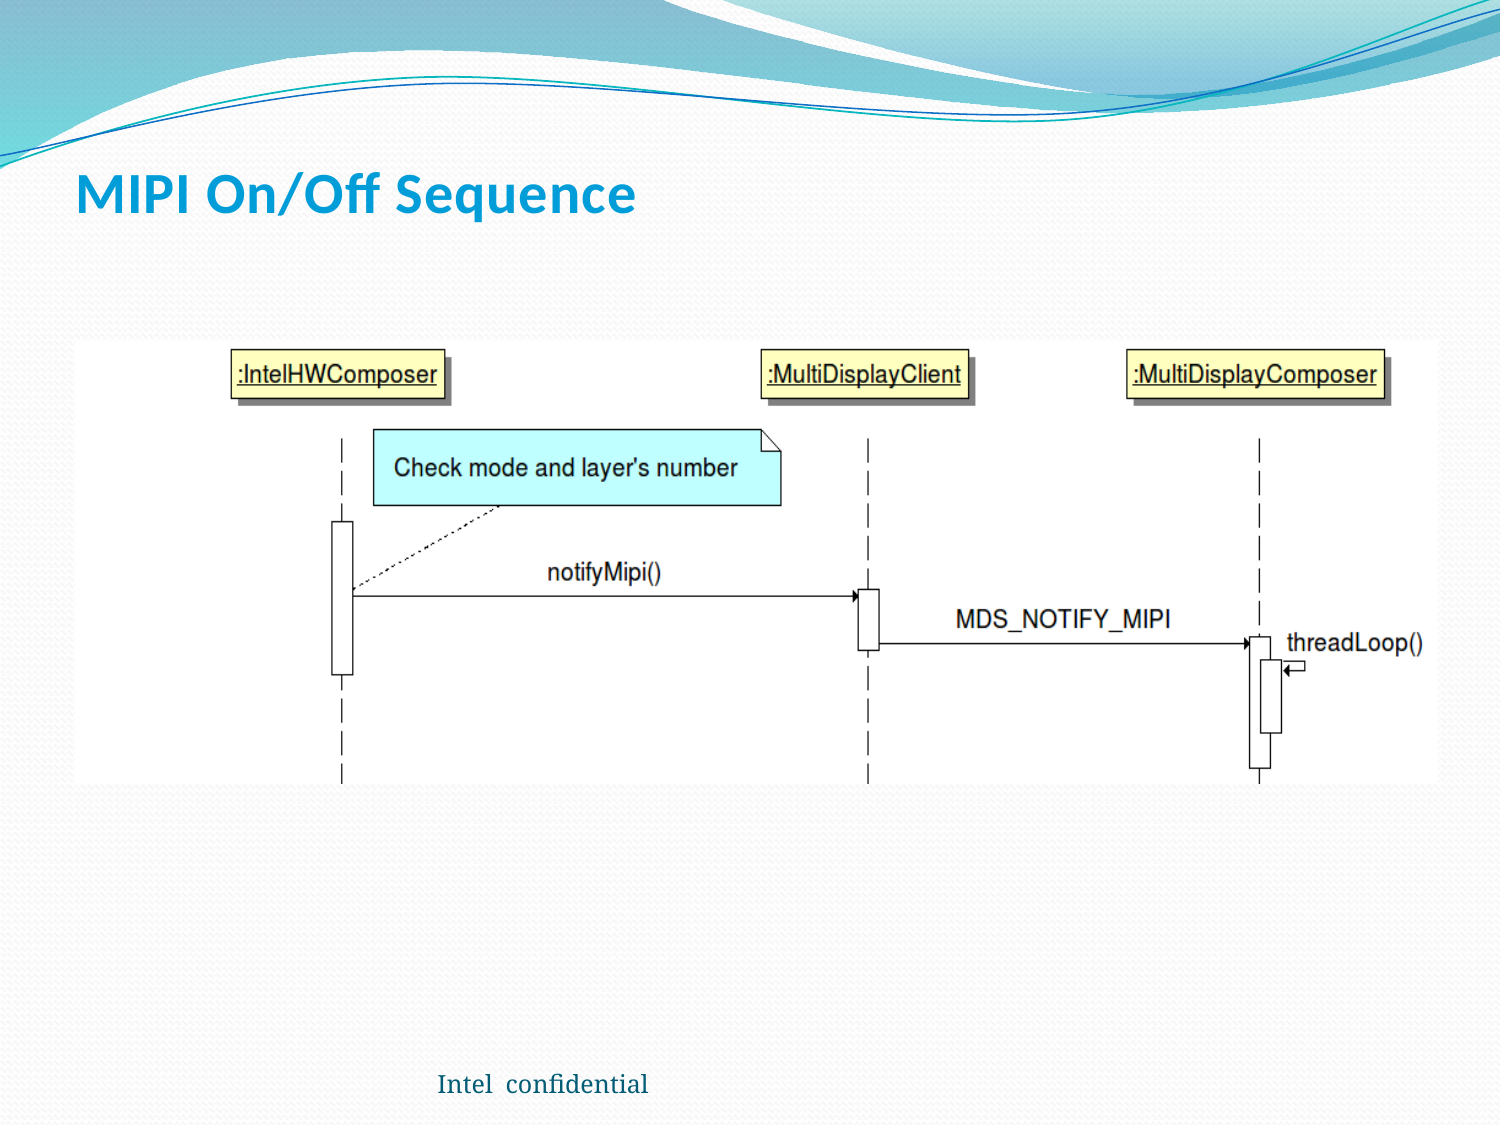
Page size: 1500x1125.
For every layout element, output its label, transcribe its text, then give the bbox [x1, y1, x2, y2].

footer Intel confidential [437, 1042, 988, 1103]
title MIPI On/Off Sequence [75, 137, 1425, 225]
picture [74, 341, 1438, 784]
